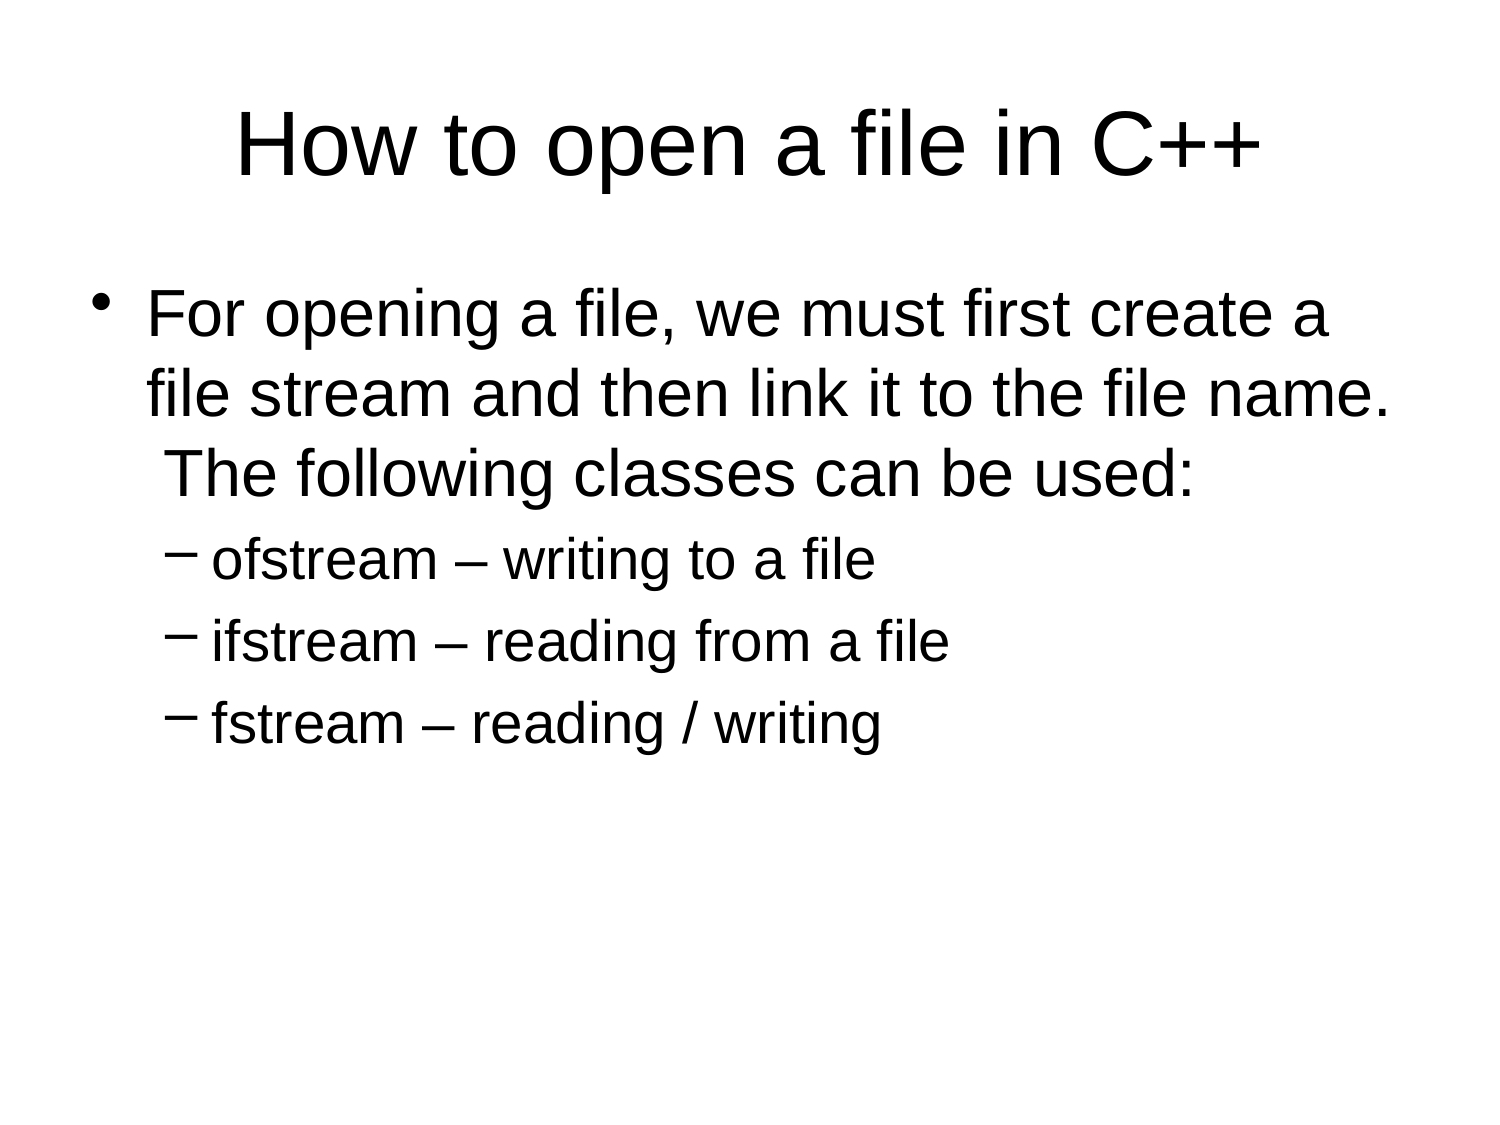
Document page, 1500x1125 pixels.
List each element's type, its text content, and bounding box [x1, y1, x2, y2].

title How to open a file in C++ [74, 44, 1426, 233]
list For opening a file, we must first create a file stream and then link it to the file name. The following classes can be used: ofstream – writing to a file ifstream – reading from a file fstream – reading / writing [74, 262, 1426, 1006]
